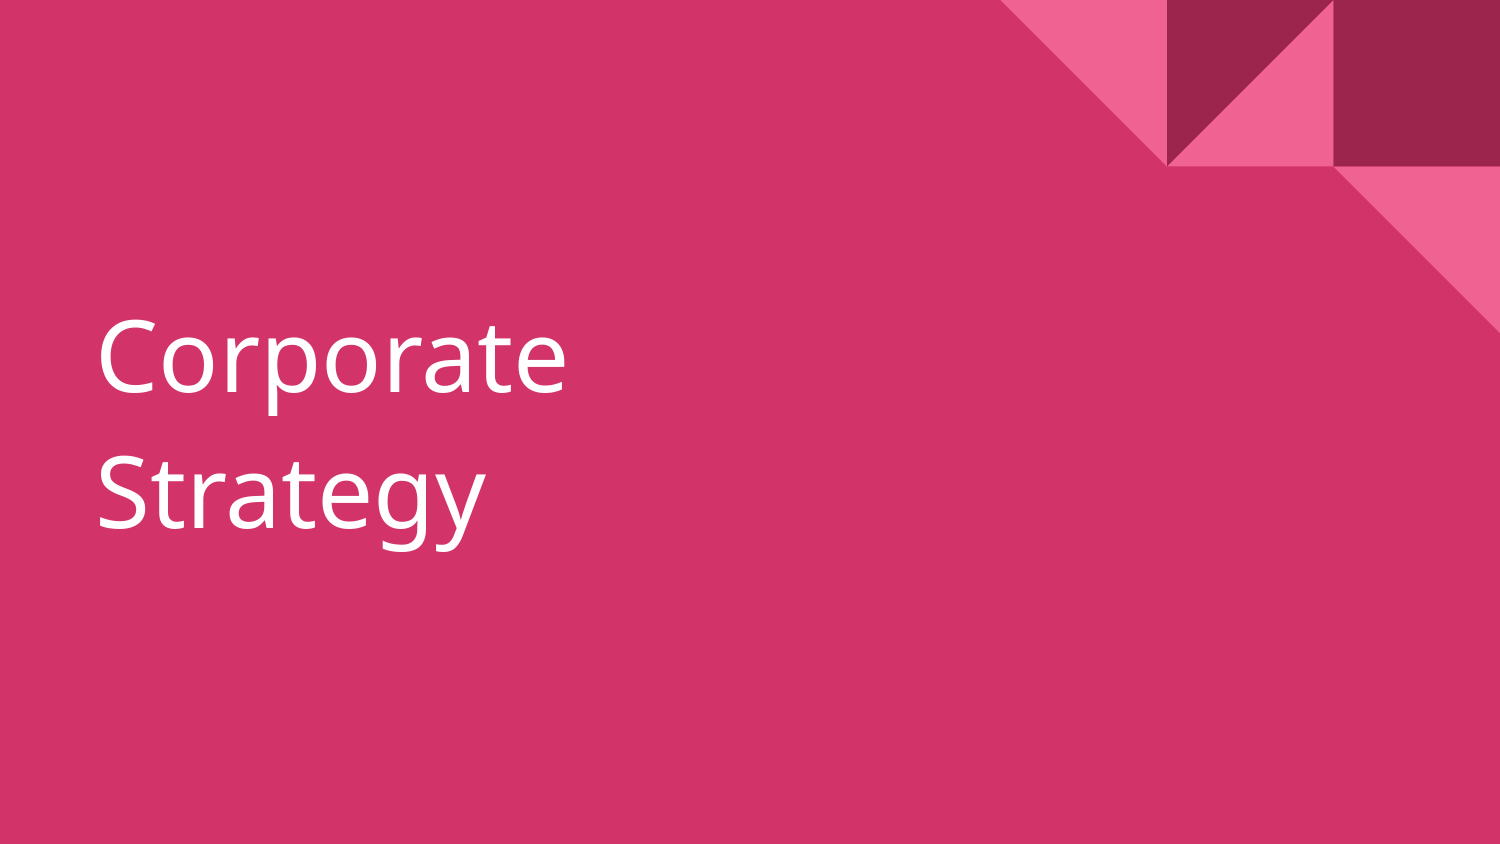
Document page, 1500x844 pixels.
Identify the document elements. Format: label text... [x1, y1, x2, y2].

title Corporate Strategy [80, 86, 1003, 758]
